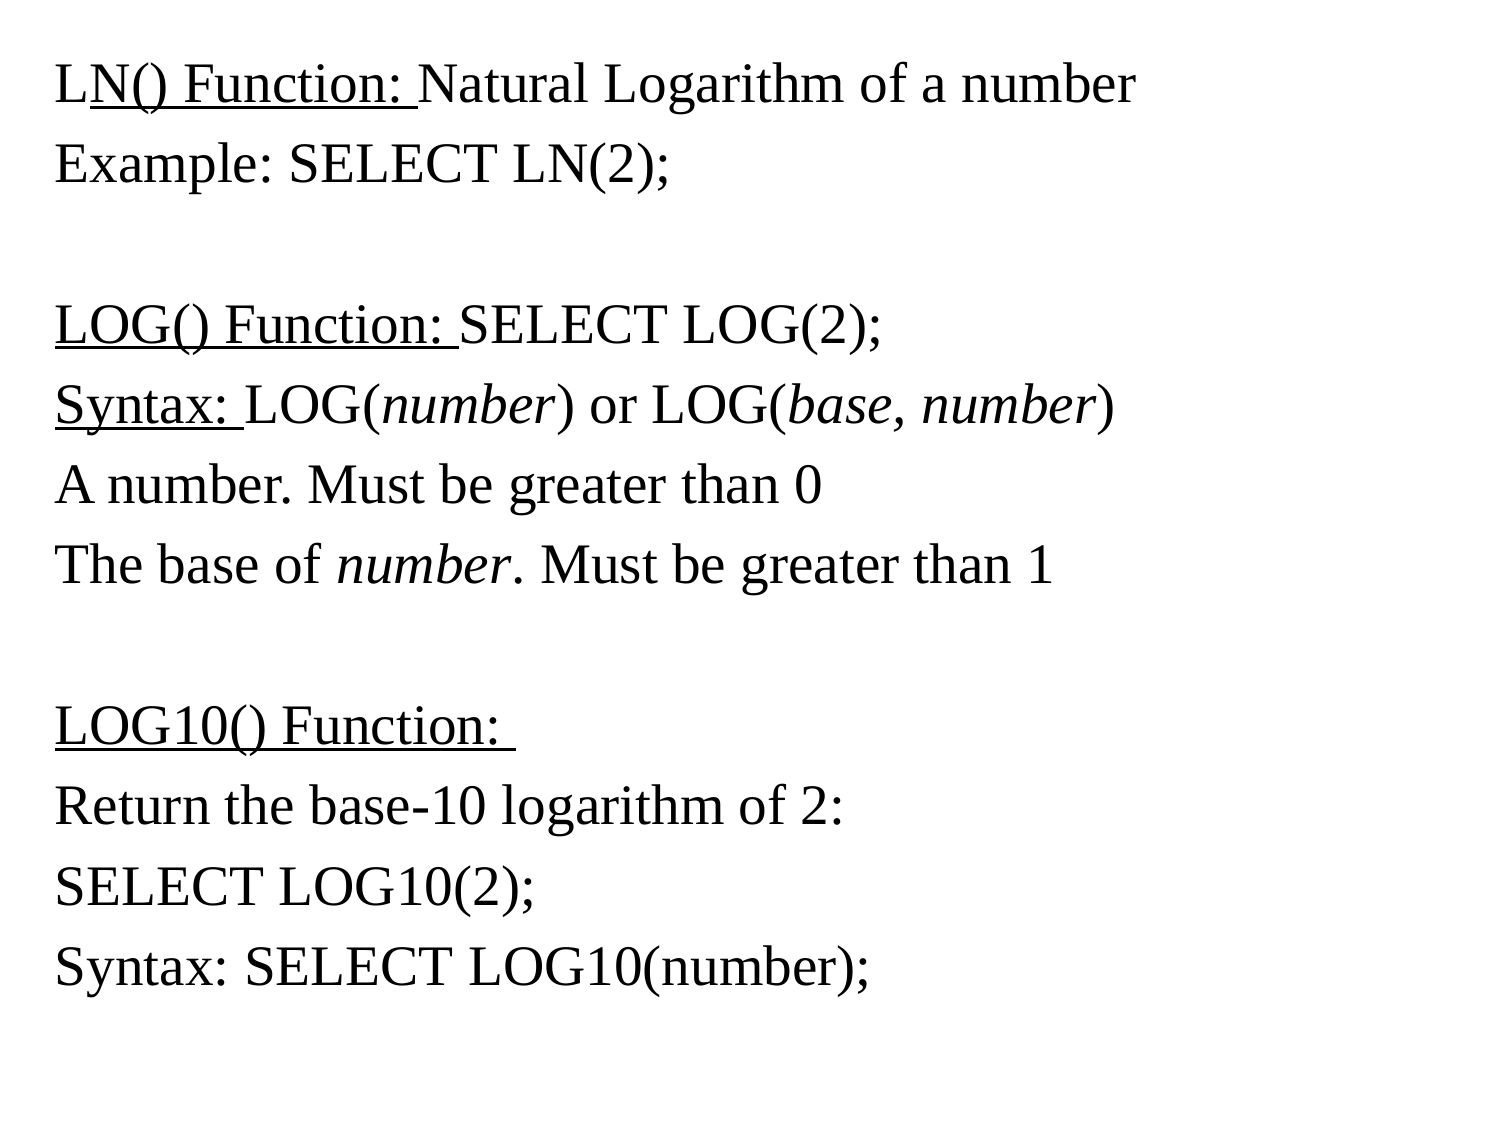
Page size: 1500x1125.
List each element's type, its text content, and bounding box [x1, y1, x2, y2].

list LN() Function: Natural Logarithm of a number Example: SELECT LN(2); LOG() Function: SELECT LOG(2); Syntax: LOG(number) or LOG(base, number) A number. Must be greater than 0 The base of number. Must be greater than 1 LOG10() Function: Return the base-10 logarithm of 2: SELECT LOG10(2); Syntax: SELECT LOG10(number); [0, 37, 1413, 1005]
